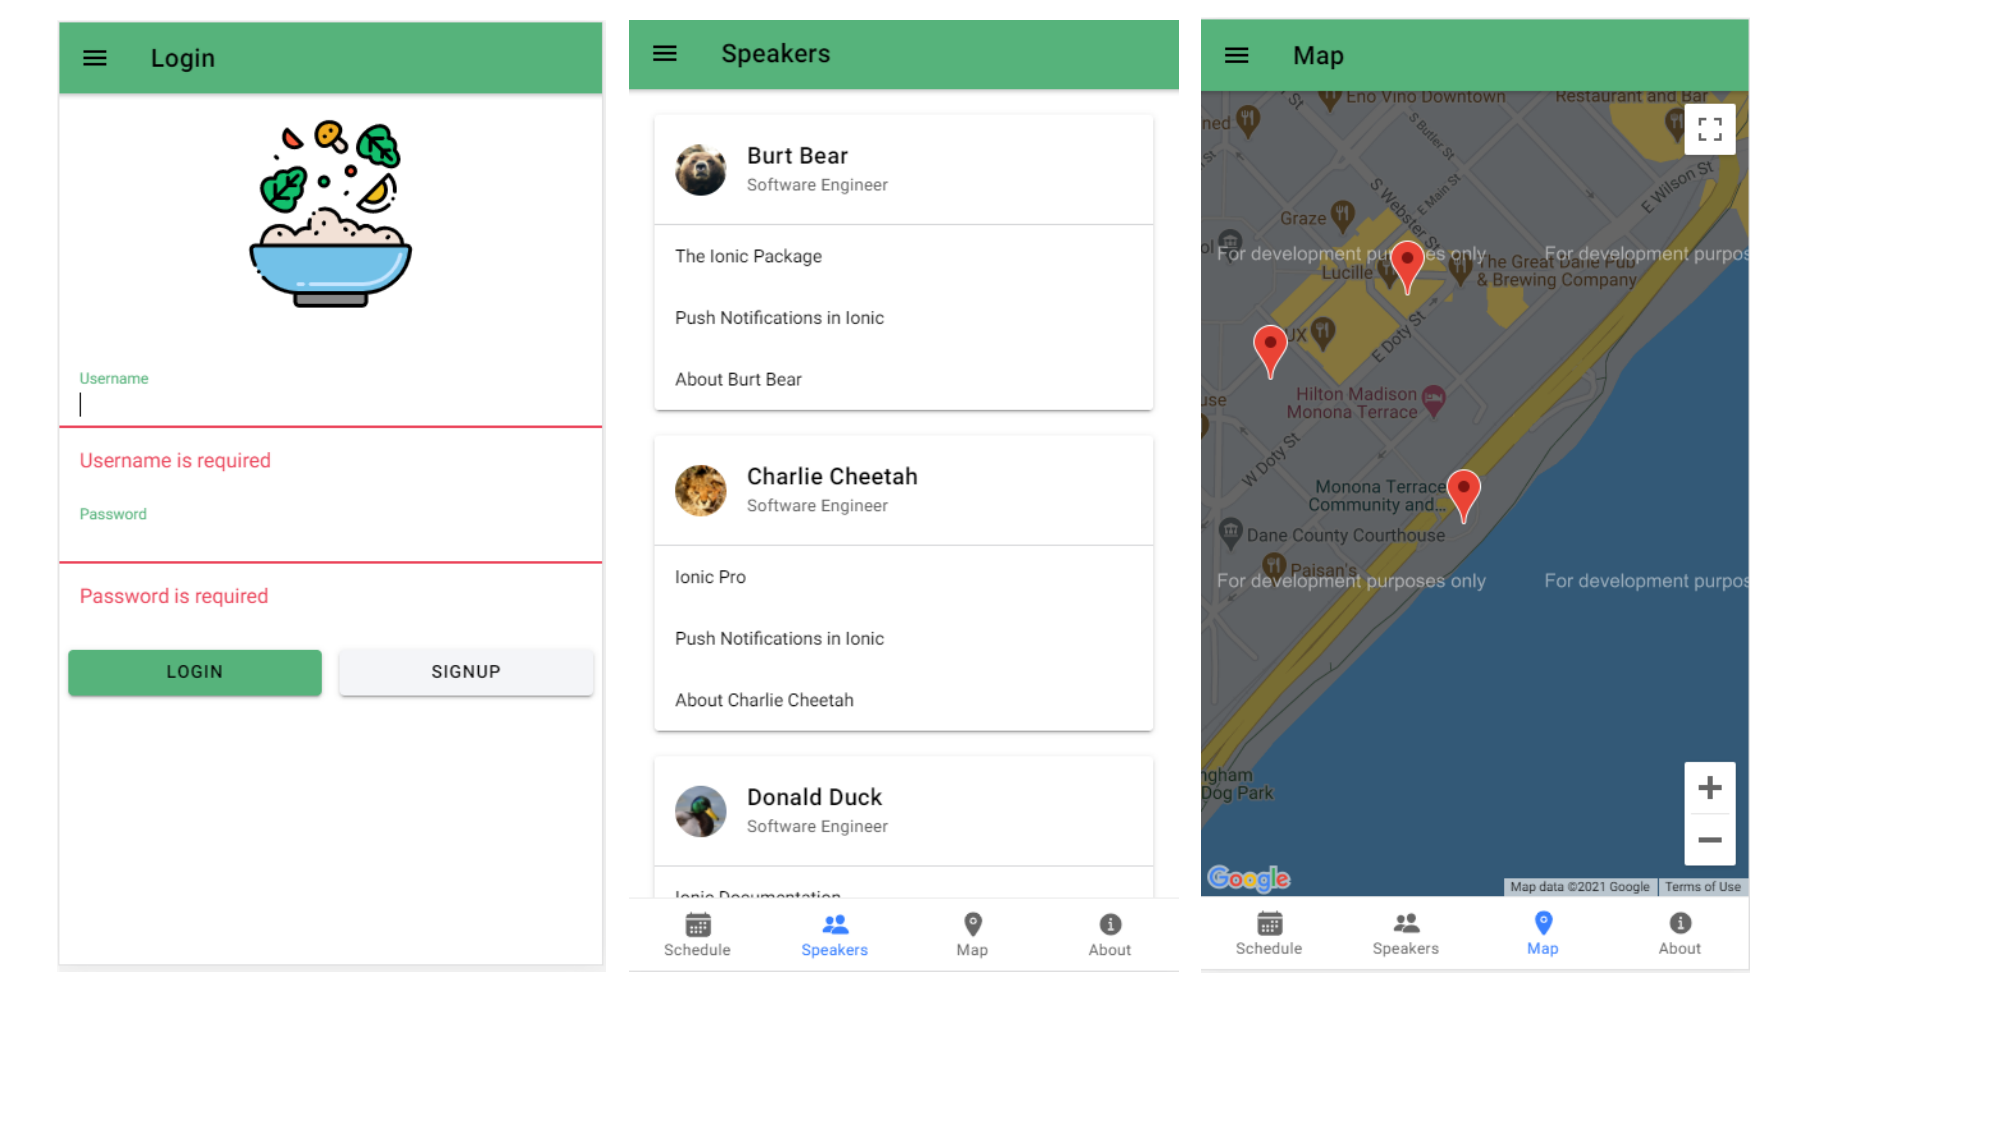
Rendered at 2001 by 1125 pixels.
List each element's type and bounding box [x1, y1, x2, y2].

picture [1201, 17, 1750, 973]
picture [57, 20, 606, 972]
picture [629, 20, 1179, 972]
